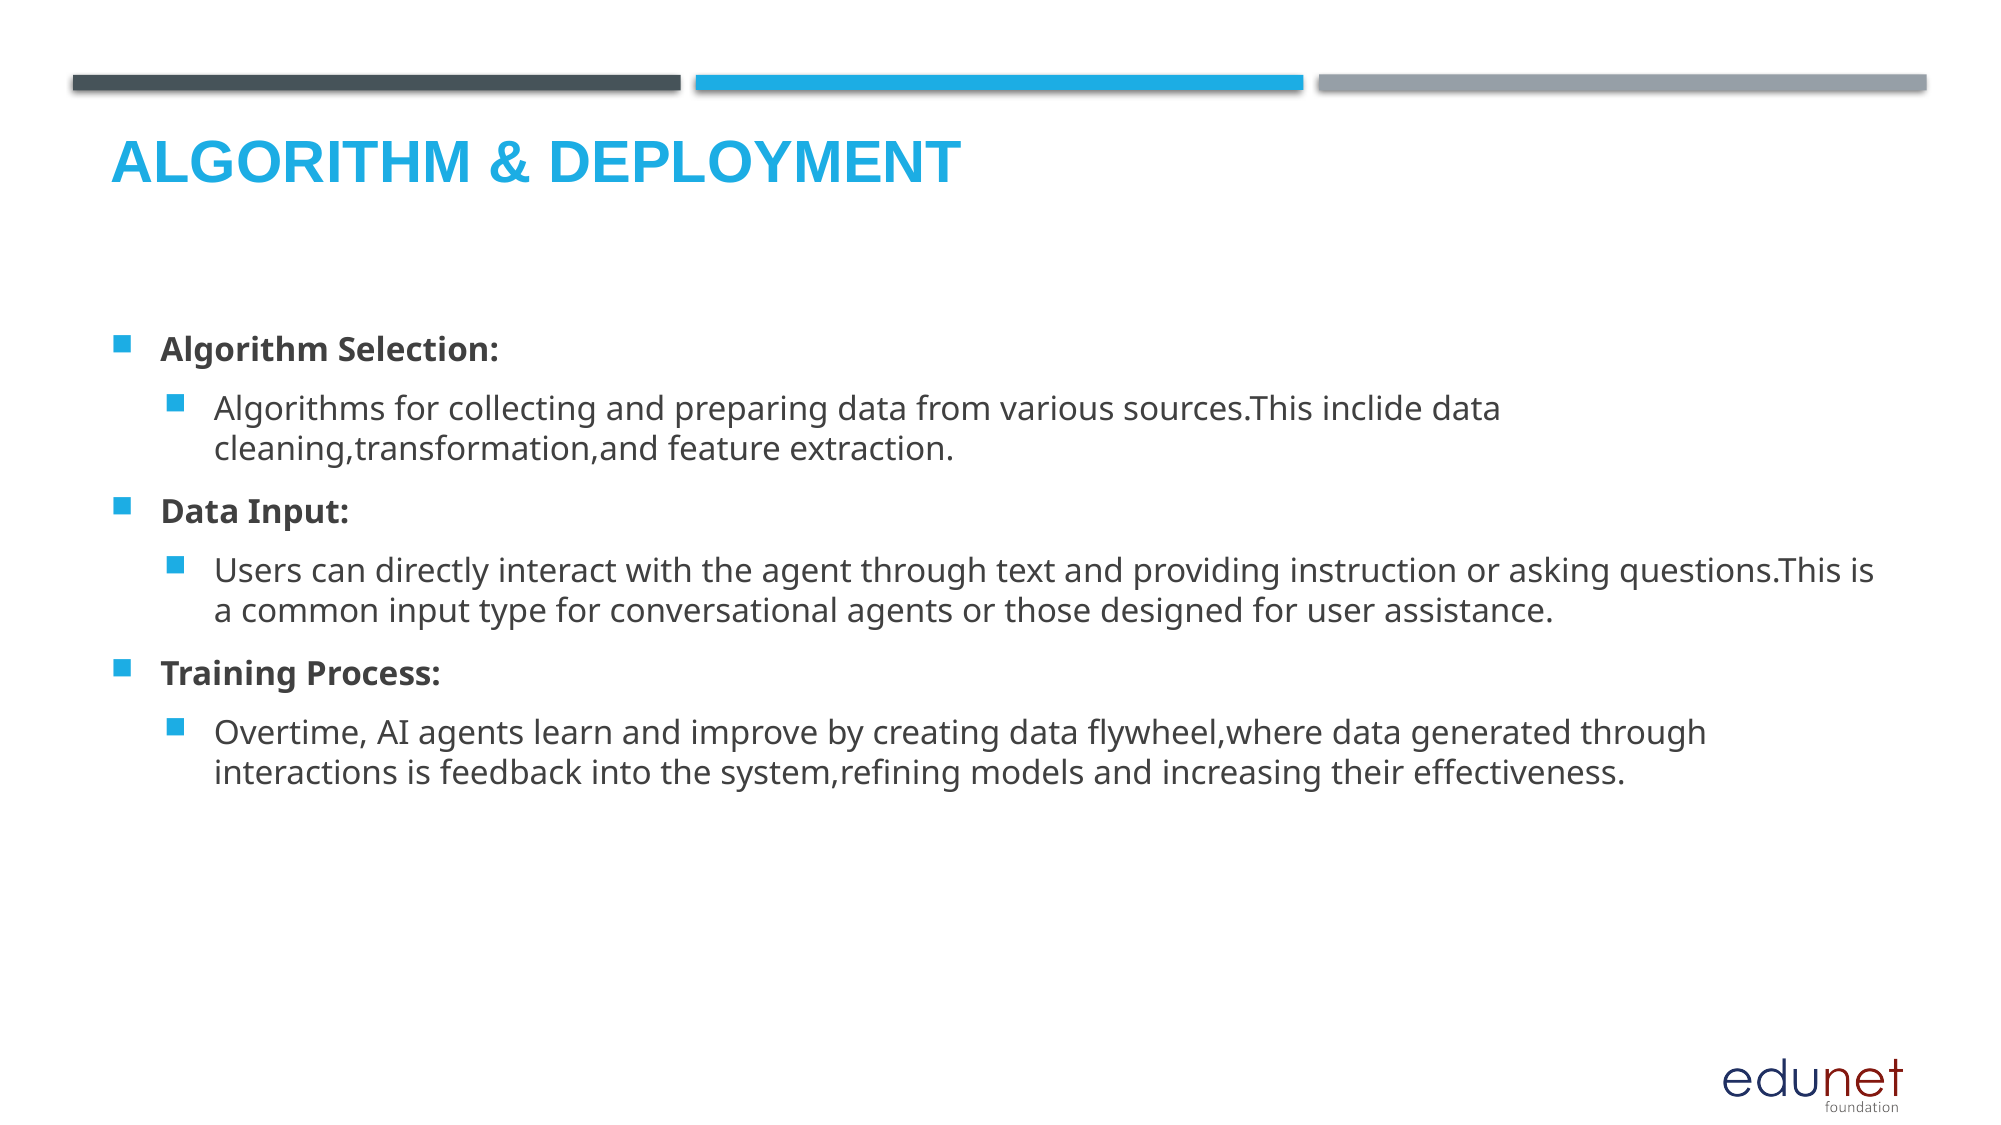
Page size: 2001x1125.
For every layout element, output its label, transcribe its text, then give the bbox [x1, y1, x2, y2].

list Algorithm Selection: Algorithms for collecting and preparing data from various sources.This inclide data cleaning,transformation,and feature extraction. Data Input: Users can directly interact with the agent through text and providing instruction or asking questions.This is a common input type for conversational agents or those designed for user assistance. Training Process: Overtime, AI agents learn and improve by creating data flywheel,where data generated through interactions is feedback into the system,refining models and increasing their effectiveness. [95, 213, 1905, 981]
picture [1719, 1056, 1905, 1116]
title Algorithm & Deployment [95, 115, 1905, 203]
